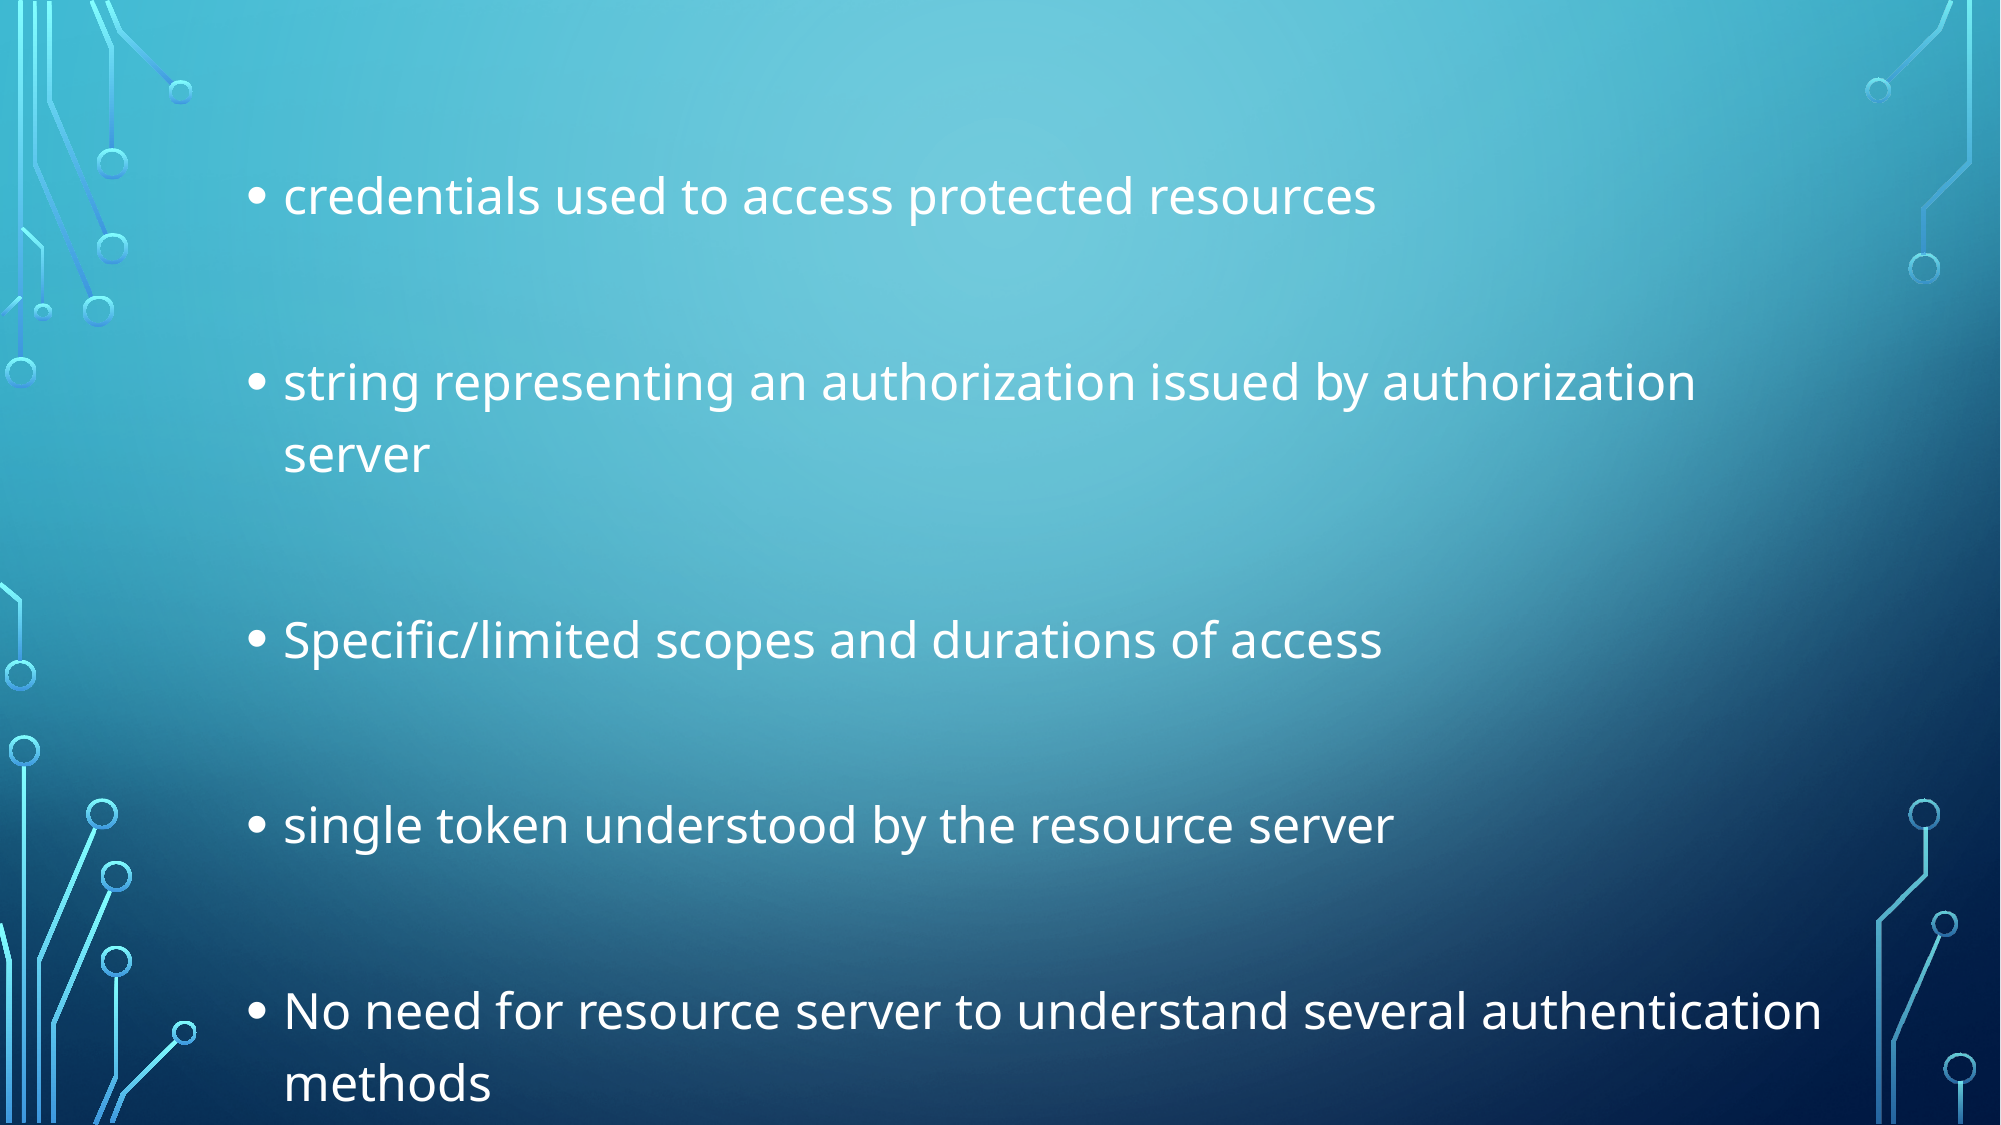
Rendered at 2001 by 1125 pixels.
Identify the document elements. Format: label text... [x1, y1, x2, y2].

text_box credentials used to access protected resources string representing an authorization issued by authorization server Specific/limited scopes and durations of access single token understood by the resource server No need for resource server to understand several authentication methods [231, 145, 1869, 1125]
